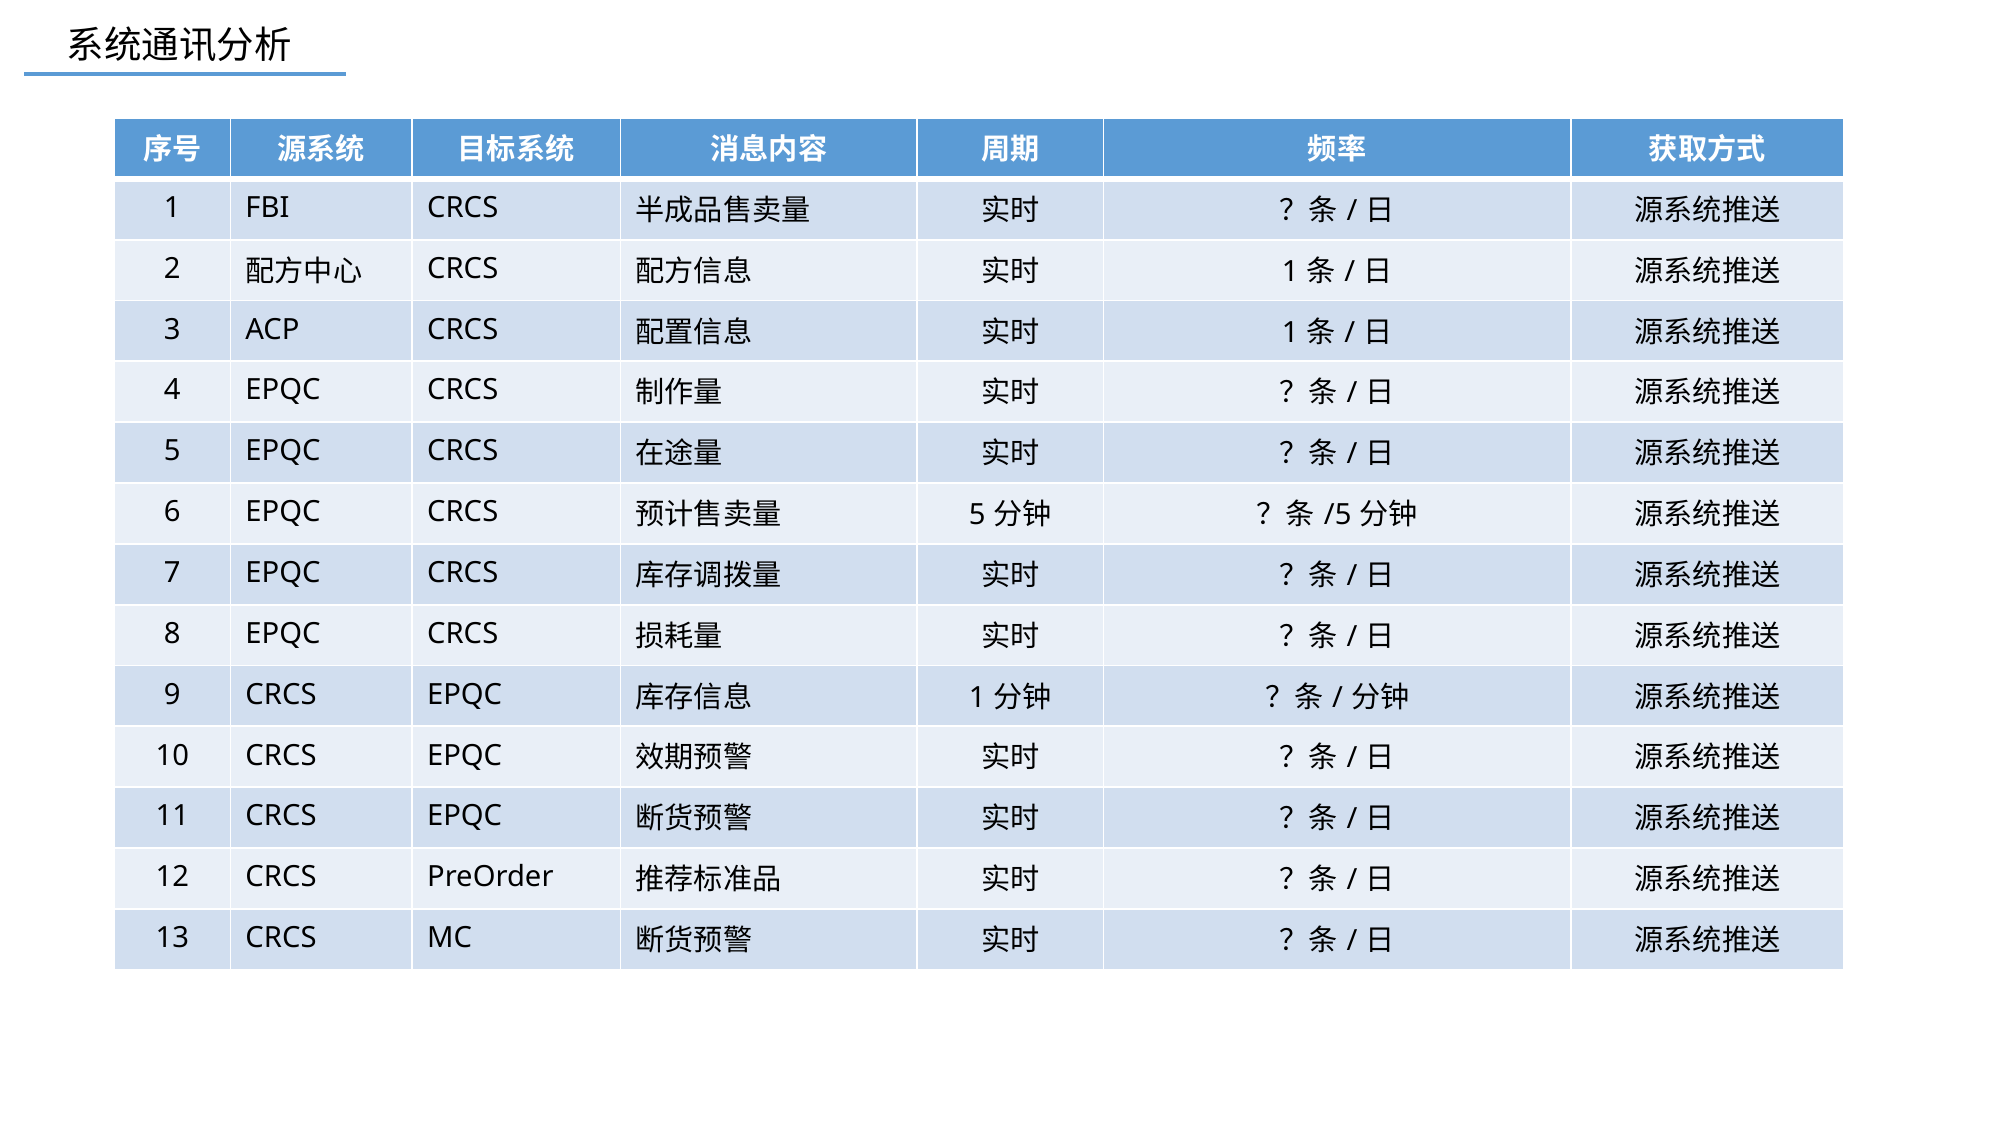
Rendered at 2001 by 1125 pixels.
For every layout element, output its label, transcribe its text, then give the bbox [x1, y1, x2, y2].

table_cell 配置信息 [621, 301, 916, 360]
table_cell ？条/日 [1104, 606, 1570, 665]
table_cell 在途量 [621, 423, 916, 482]
table_header 目标系统 [413, 119, 620, 176]
table_cell 配方信息 [621, 241, 916, 300]
table_cell 7 [115, 545, 230, 604]
table_cell 5分钟 [918, 484, 1103, 543]
table_cell CRCS [231, 849, 411, 908]
table_cell 13 [115, 910, 230, 969]
table_cell 源系统推送 [1572, 362, 1843, 421]
table_cell 源系统推送 [1572, 301, 1843, 360]
table_cell 制作量 [621, 362, 916, 421]
table_cell 源系统推送 [1572, 241, 1843, 300]
table_cell 断货预警 [621, 910, 916, 969]
table_cell 3 [115, 301, 230, 360]
table_cell 9 [115, 666, 230, 725]
table_cell CRCS [231, 910, 411, 969]
table_cell CRCS [231, 666, 411, 725]
table_cell 效期预警 [621, 727, 916, 786]
table_cell 源系统推送 [1572, 727, 1843, 786]
table_cell 实时 [918, 182, 1103, 239]
table_cell EPQC [231, 545, 411, 604]
table_cell CRCS [413, 606, 620, 665]
table_cell 源系统推送 [1572, 849, 1843, 908]
table_cell CRCS [413, 301, 620, 360]
table_cell 源系统推送 [1572, 910, 1843, 969]
table_header 源系统 [231, 119, 411, 176]
table_header 获取方式 [1572, 119, 1843, 176]
table_cell 源系统推送 [1572, 606, 1843, 665]
table_cell ？条/日 [1104, 788, 1570, 847]
table_cell EPQC [413, 727, 620, 786]
table_cell 源系统推送 [1572, 484, 1843, 543]
table_cell EPQC [231, 423, 411, 482]
table_cell EPQC [231, 362, 411, 421]
table_cell 实时 [918, 849, 1103, 908]
table_cell 损耗量 [621, 606, 916, 665]
table_cell ACP [231, 301, 411, 360]
table_cell 实时 [918, 301, 1103, 360]
table_cell 实时 [918, 606, 1103, 665]
table_header 周期 [918, 119, 1103, 176]
table_header 序号 [115, 119, 230, 176]
table_cell 5 [115, 423, 230, 482]
table_cell ？条/日 [1104, 423, 1570, 482]
table_cell ？条/日 [1104, 182, 1570, 239]
table_cell MC [413, 910, 620, 969]
table_cell EPQC [231, 606, 411, 665]
table_header 频率 [1104, 119, 1570, 176]
table_cell 源系统推送 [1572, 666, 1843, 725]
table_cell 推荐标准品 [621, 849, 916, 908]
table_cell 源系统推送 [1572, 788, 1843, 847]
table_cell 4 [115, 362, 230, 421]
table_cell 11 [115, 788, 230, 847]
table_cell 12 [115, 849, 230, 908]
table_cell 实时 [918, 727, 1103, 786]
table_cell ？条/5分钟 [1104, 484, 1570, 543]
table_cell 2 [115, 241, 230, 300]
table_cell 1分钟 [918, 666, 1103, 725]
table_cell PreOrder [413, 849, 620, 908]
table_cell ？条/日 [1104, 362, 1570, 421]
table_cell ？条/分钟 [1104, 666, 1570, 725]
table_cell 预计售卖量 [621, 484, 916, 543]
table_cell CRCS [413, 423, 620, 482]
table_cell EPQC [413, 788, 620, 847]
table_cell ？条/日 [1104, 910, 1570, 969]
table_cell 实时 [918, 910, 1103, 969]
table_cell ？条/日 [1104, 545, 1570, 604]
table_cell EPQC [231, 484, 411, 543]
table_cell 实时 [918, 788, 1103, 847]
table_cell FBI [231, 182, 411, 239]
table_cell 源系统推送 [1572, 182, 1843, 239]
table_cell CRCS [413, 545, 620, 604]
table_header 消息内容 [621, 119, 916, 176]
table_cell 实时 [918, 545, 1103, 604]
table_cell CRCS [413, 484, 620, 543]
table_cell 1 [115, 182, 230, 239]
table_cell 源系统推送 [1572, 545, 1843, 604]
table_cell 实时 [918, 362, 1103, 421]
table_cell CRCS [413, 362, 620, 421]
table_cell 实时 [918, 241, 1103, 300]
table_cell CRCS [231, 788, 411, 847]
table_cell CRCS [231, 727, 411, 786]
table_cell CRCS [413, 182, 620, 239]
table_cell 1条/日 [1104, 241, 1570, 300]
table_cell 源系统推送 [1572, 423, 1843, 482]
table_cell 断货预警 [621, 788, 916, 847]
table_cell 库存信息 [621, 666, 916, 725]
table_cell EPQC [413, 666, 620, 725]
text_box 系统通讯分析 [24, 13, 334, 72]
table_cell 库存调拨量 [621, 545, 916, 604]
table_cell 8 [115, 606, 230, 665]
table_cell ？条/日 [1104, 727, 1570, 786]
table_cell 实时 [918, 423, 1103, 482]
table_cell 6 [115, 484, 230, 543]
table_cell 1条/日 [1104, 301, 1570, 360]
table_cell CRCS [413, 241, 620, 300]
table_cell ？条/日 [1104, 849, 1570, 908]
table_cell 半成品售卖量 [621, 182, 916, 239]
table_cell 10 [115, 727, 230, 786]
table_cell 配方中心 [231, 241, 411, 300]
